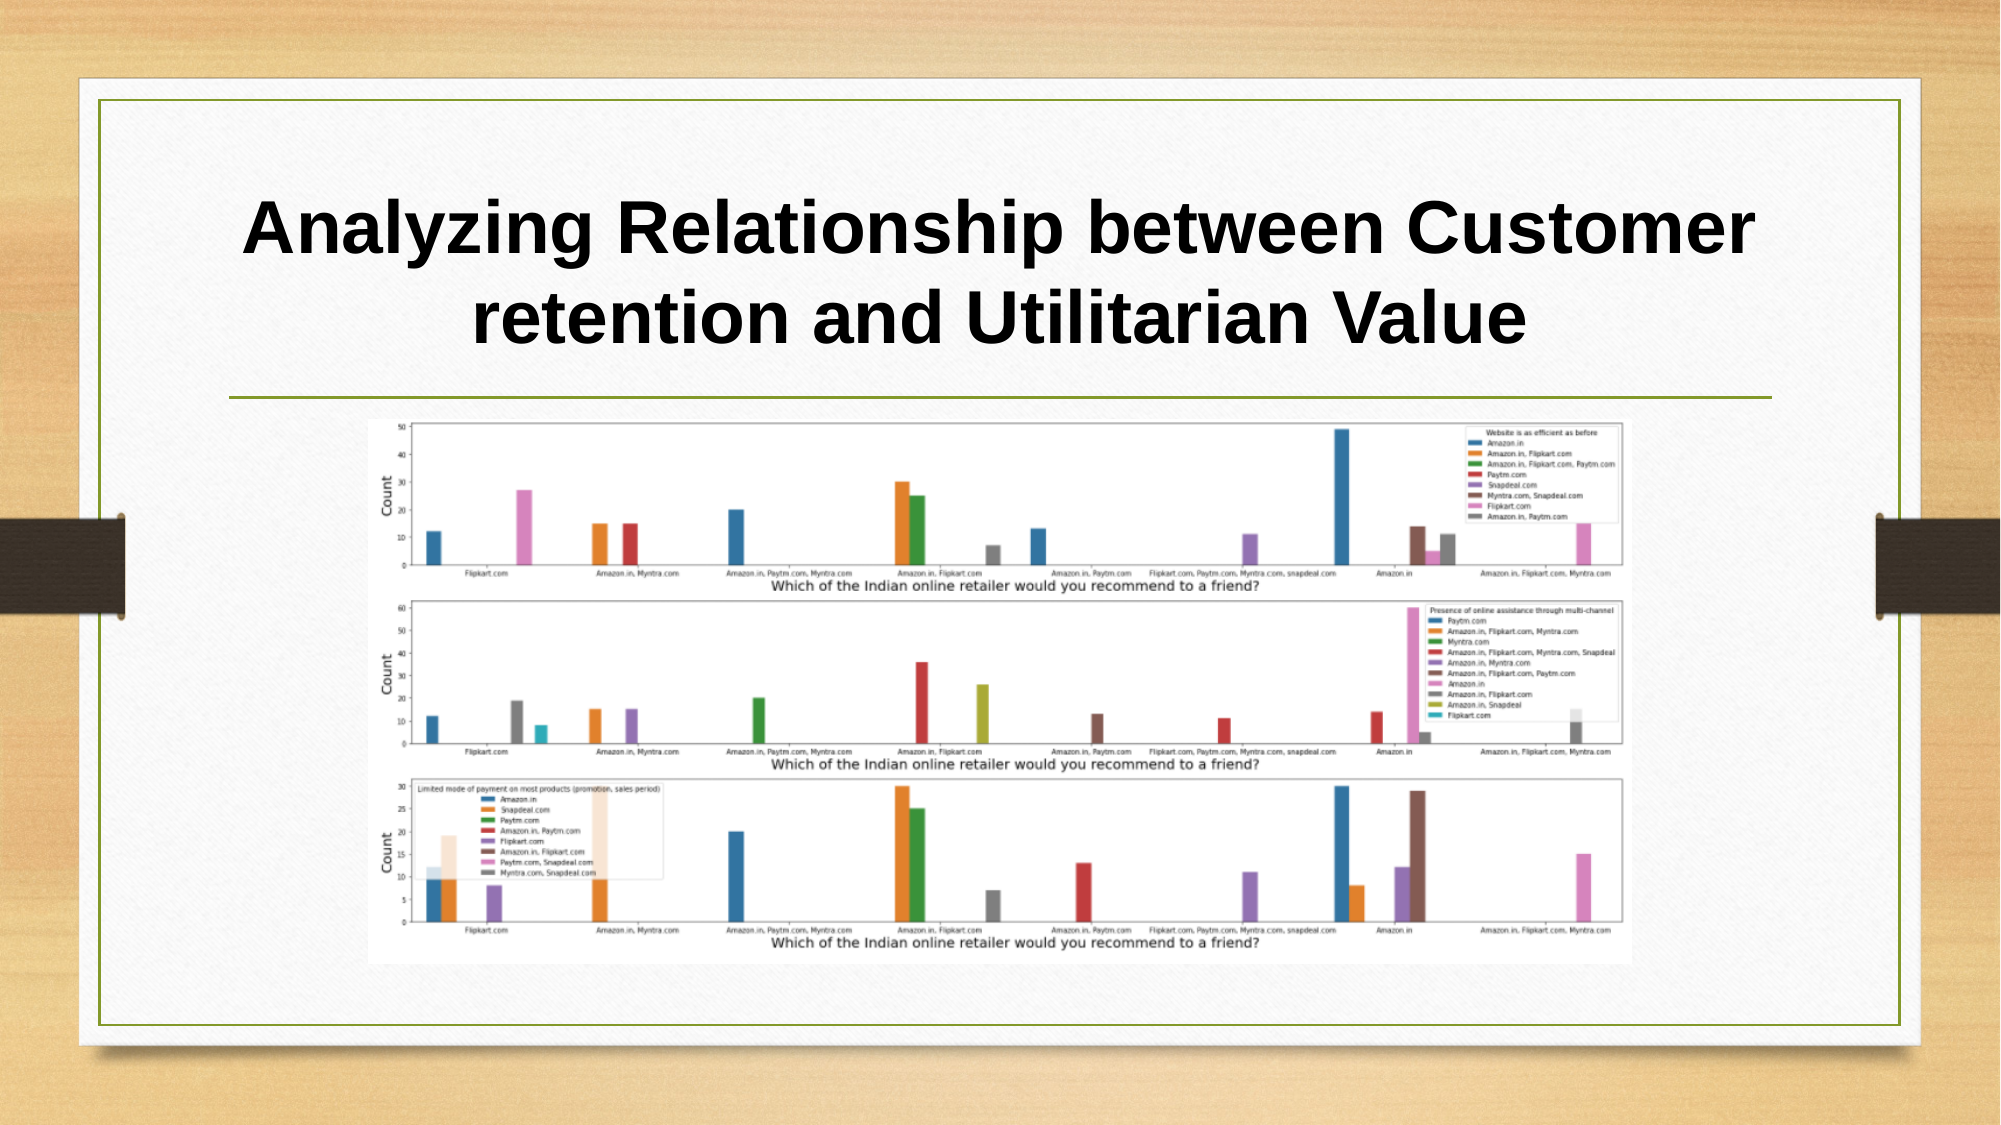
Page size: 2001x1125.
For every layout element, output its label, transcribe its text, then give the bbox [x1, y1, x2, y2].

title Analyzing Relationship between Customer retention and Utilitarian Value [212, 161, 1788, 375]
picture [0, 0, 2001, 1125]
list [368, 419, 1632, 964]
